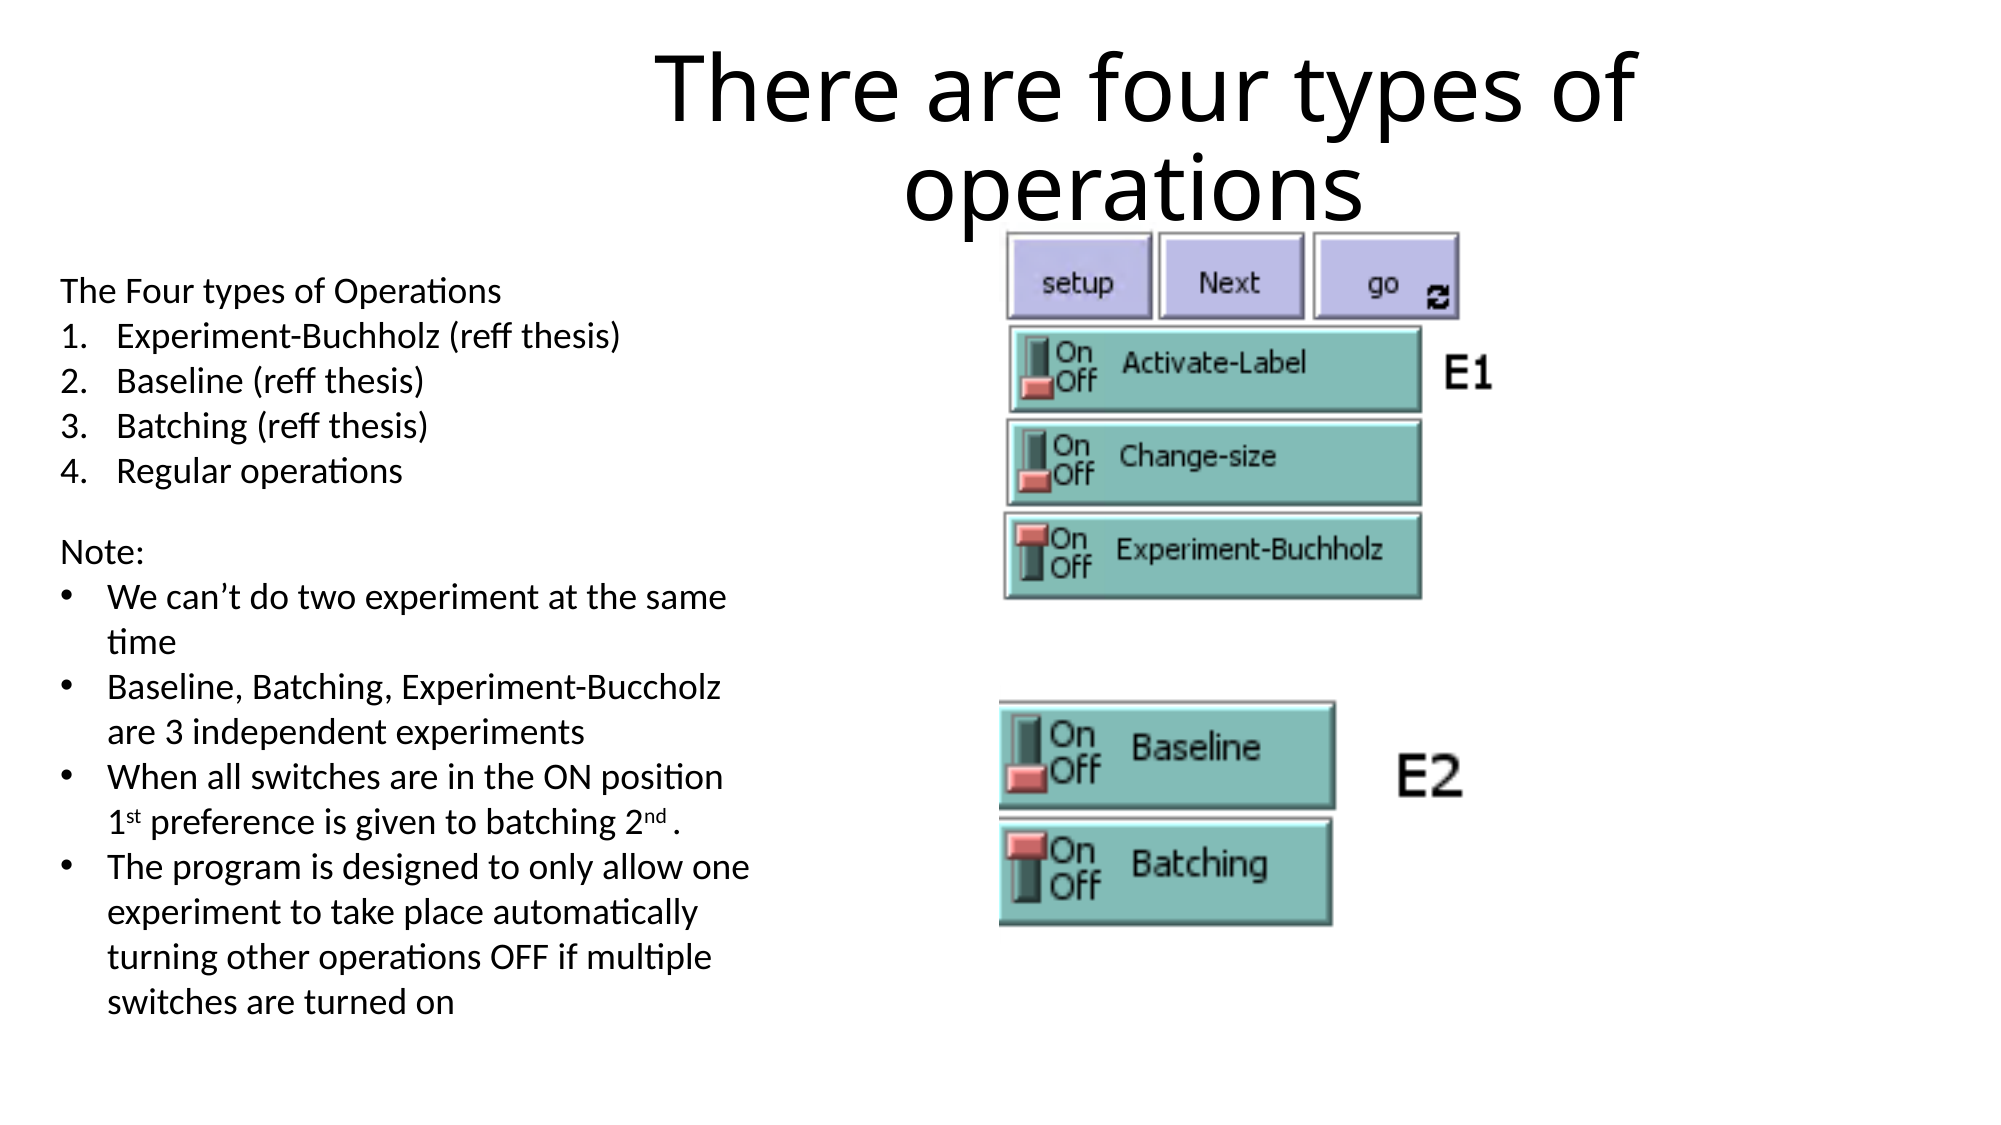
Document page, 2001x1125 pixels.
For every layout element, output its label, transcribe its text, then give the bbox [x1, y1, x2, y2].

text_box Note: We can’t do two experiment at the same time Baseline, Batching, Experiment-Buccholz are 3 independent experiments When all switches are in the ON position 1st preference is given to batching 2nd . The program is designed to only allow one experiment to take place automatically turning other operations OFF if multiple switches are turned on [45, 519, 768, 1075]
picture [999, 222, 1503, 603]
text_box The Four types of Operations Experiment-Buchholz (reff thesis) Baseline (reff thesis) Batching (reff thesis) Regular operations [45, 258, 814, 498]
title There are four types of operations [429, 59, 1863, 223]
picture [999, 685, 1503, 944]
